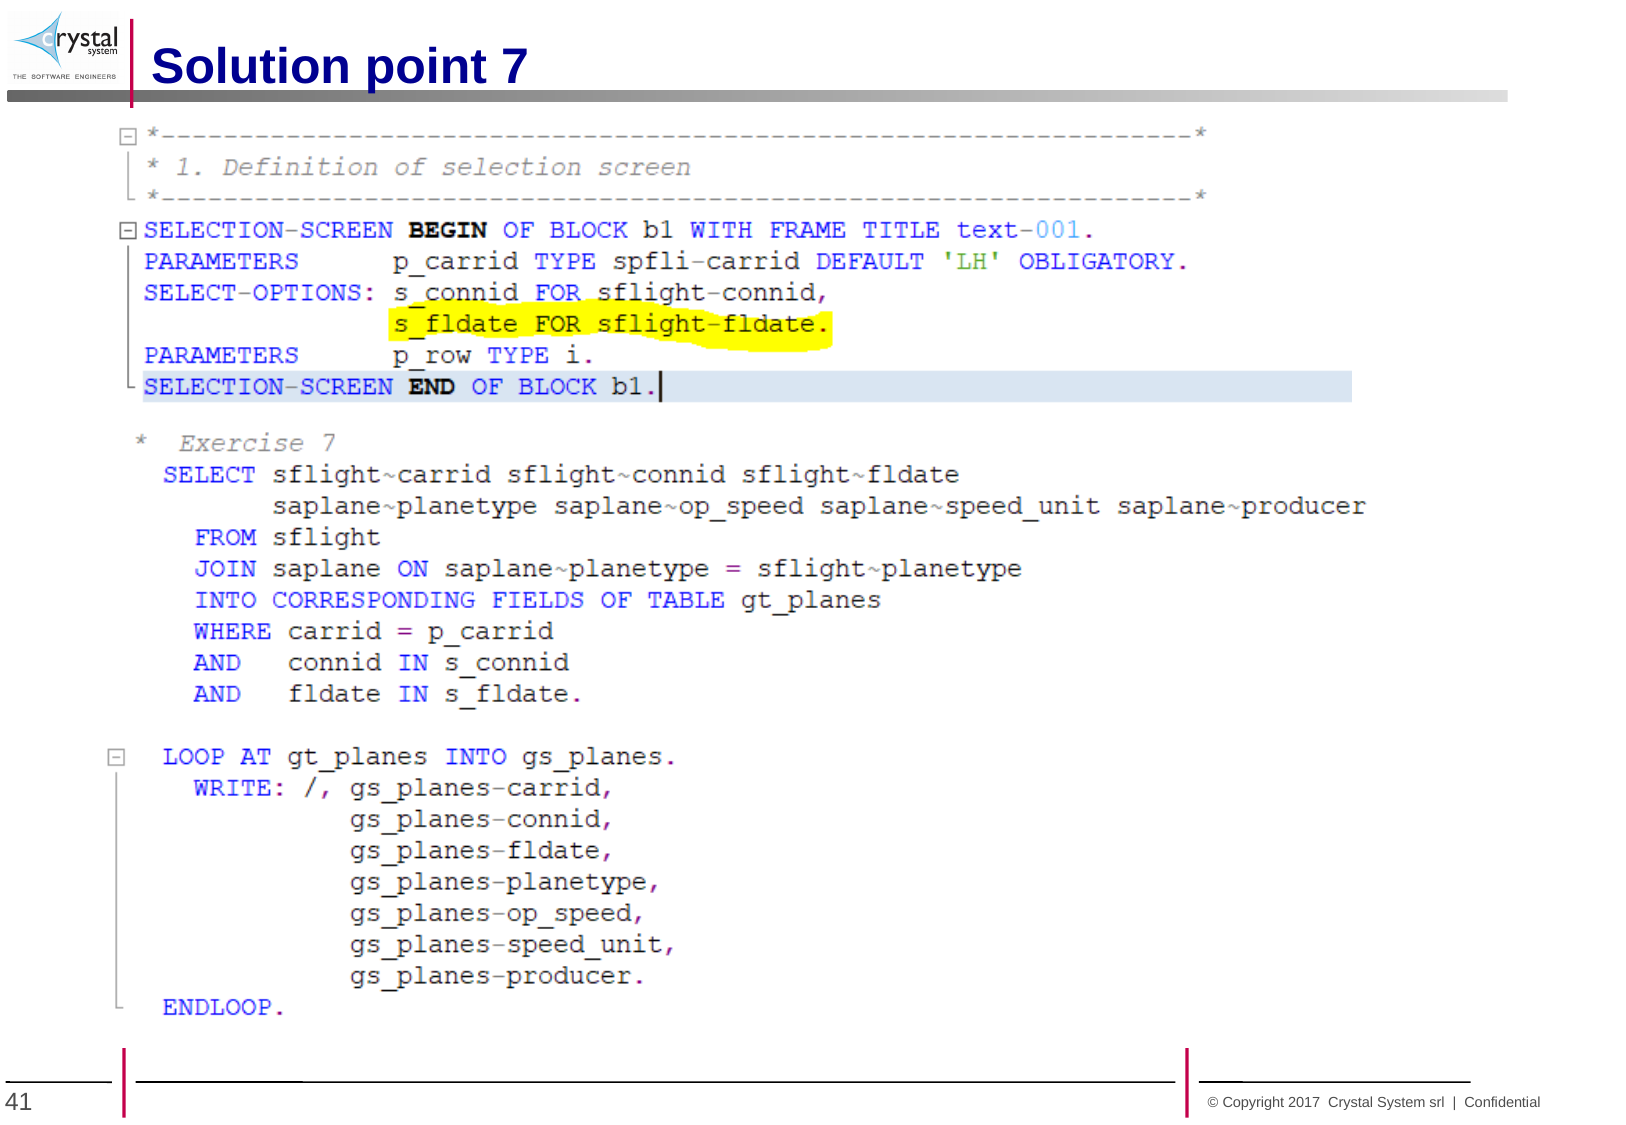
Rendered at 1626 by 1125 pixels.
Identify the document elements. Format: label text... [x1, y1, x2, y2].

text_box Solution point 7 [136, 25, 877, 101]
picture [86, 108, 1428, 1048]
picture [7, 11, 125, 84]
